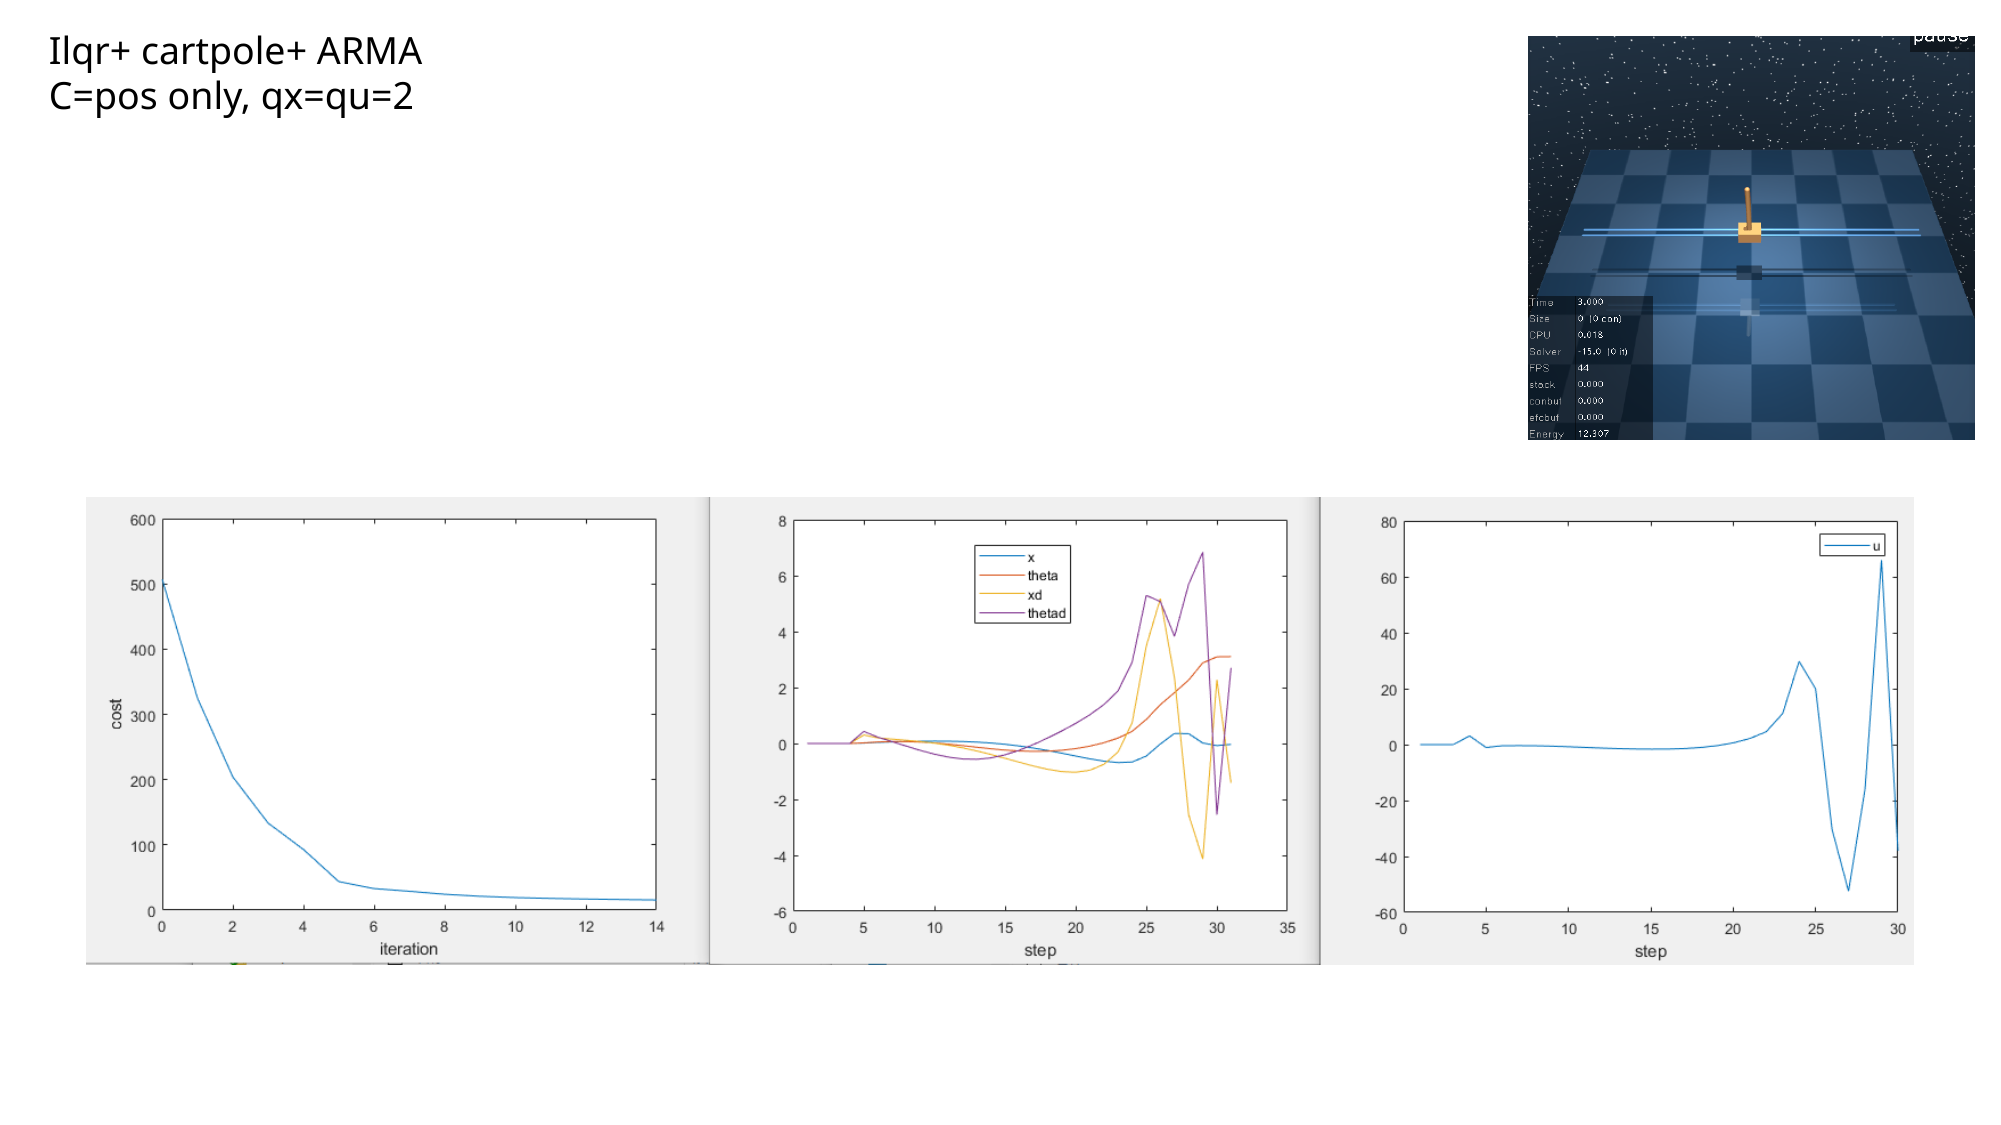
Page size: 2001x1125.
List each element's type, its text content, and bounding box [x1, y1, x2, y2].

picture [86, 497, 1914, 965]
text_box Ilqr+ cartpole+ ARMA C=pos only, qx=qu=2 [34, 19, 581, 125]
picture [1528, 36, 1975, 440]
